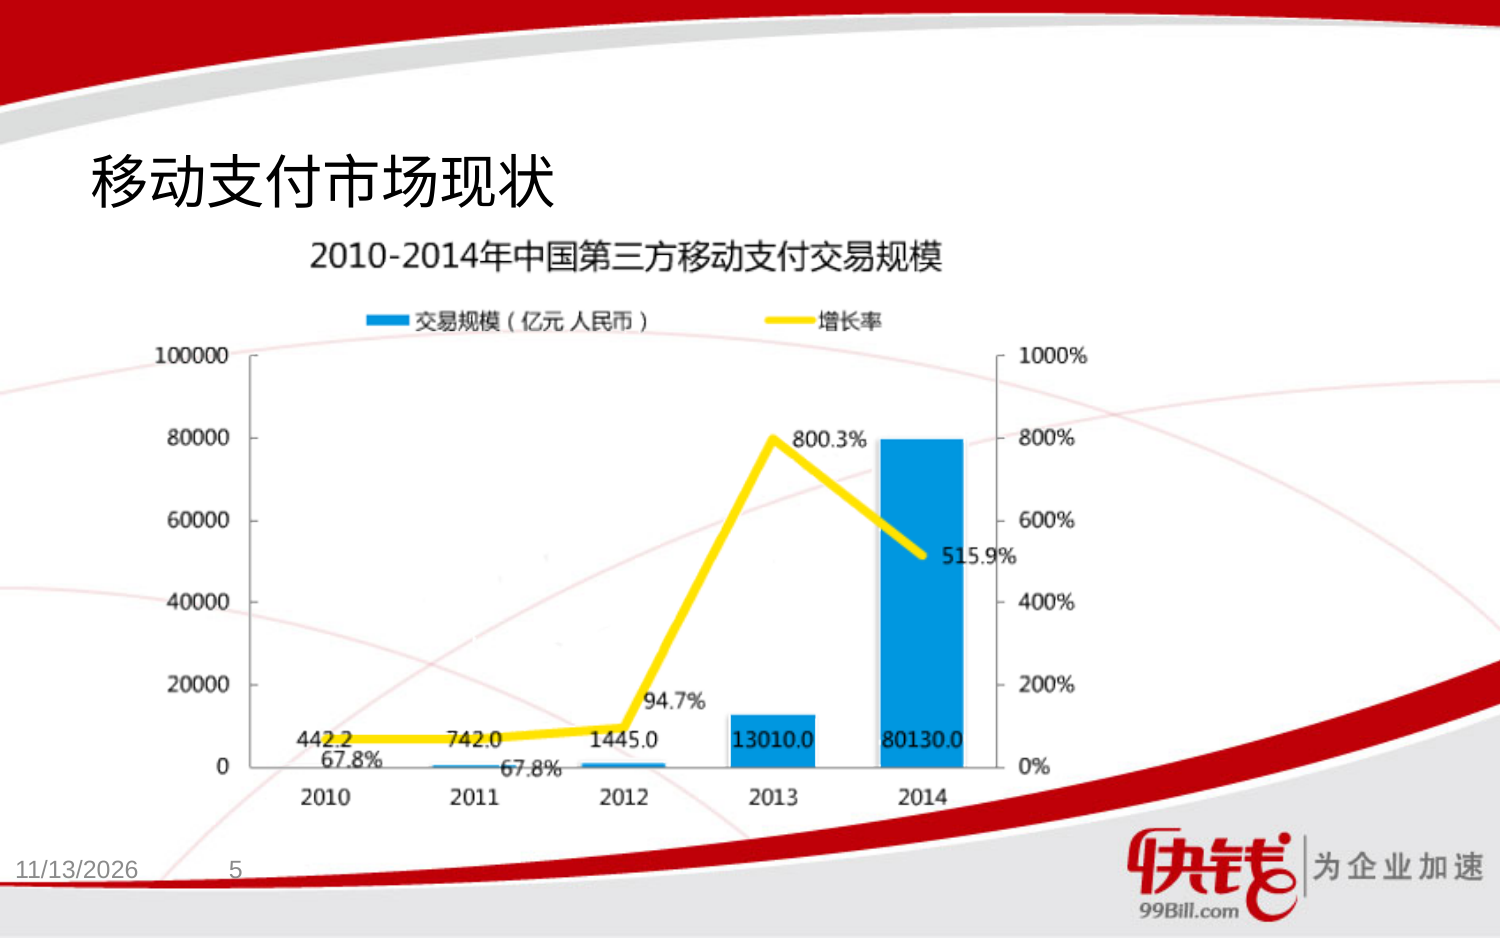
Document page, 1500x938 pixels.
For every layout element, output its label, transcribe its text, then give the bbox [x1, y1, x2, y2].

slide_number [0, 843, 176, 894]
picture [0, 0, 1500, 938]
title 移动支付市场现状 [75, 101, 1425, 258]
slide_number 5 [187, 843, 258, 894]
